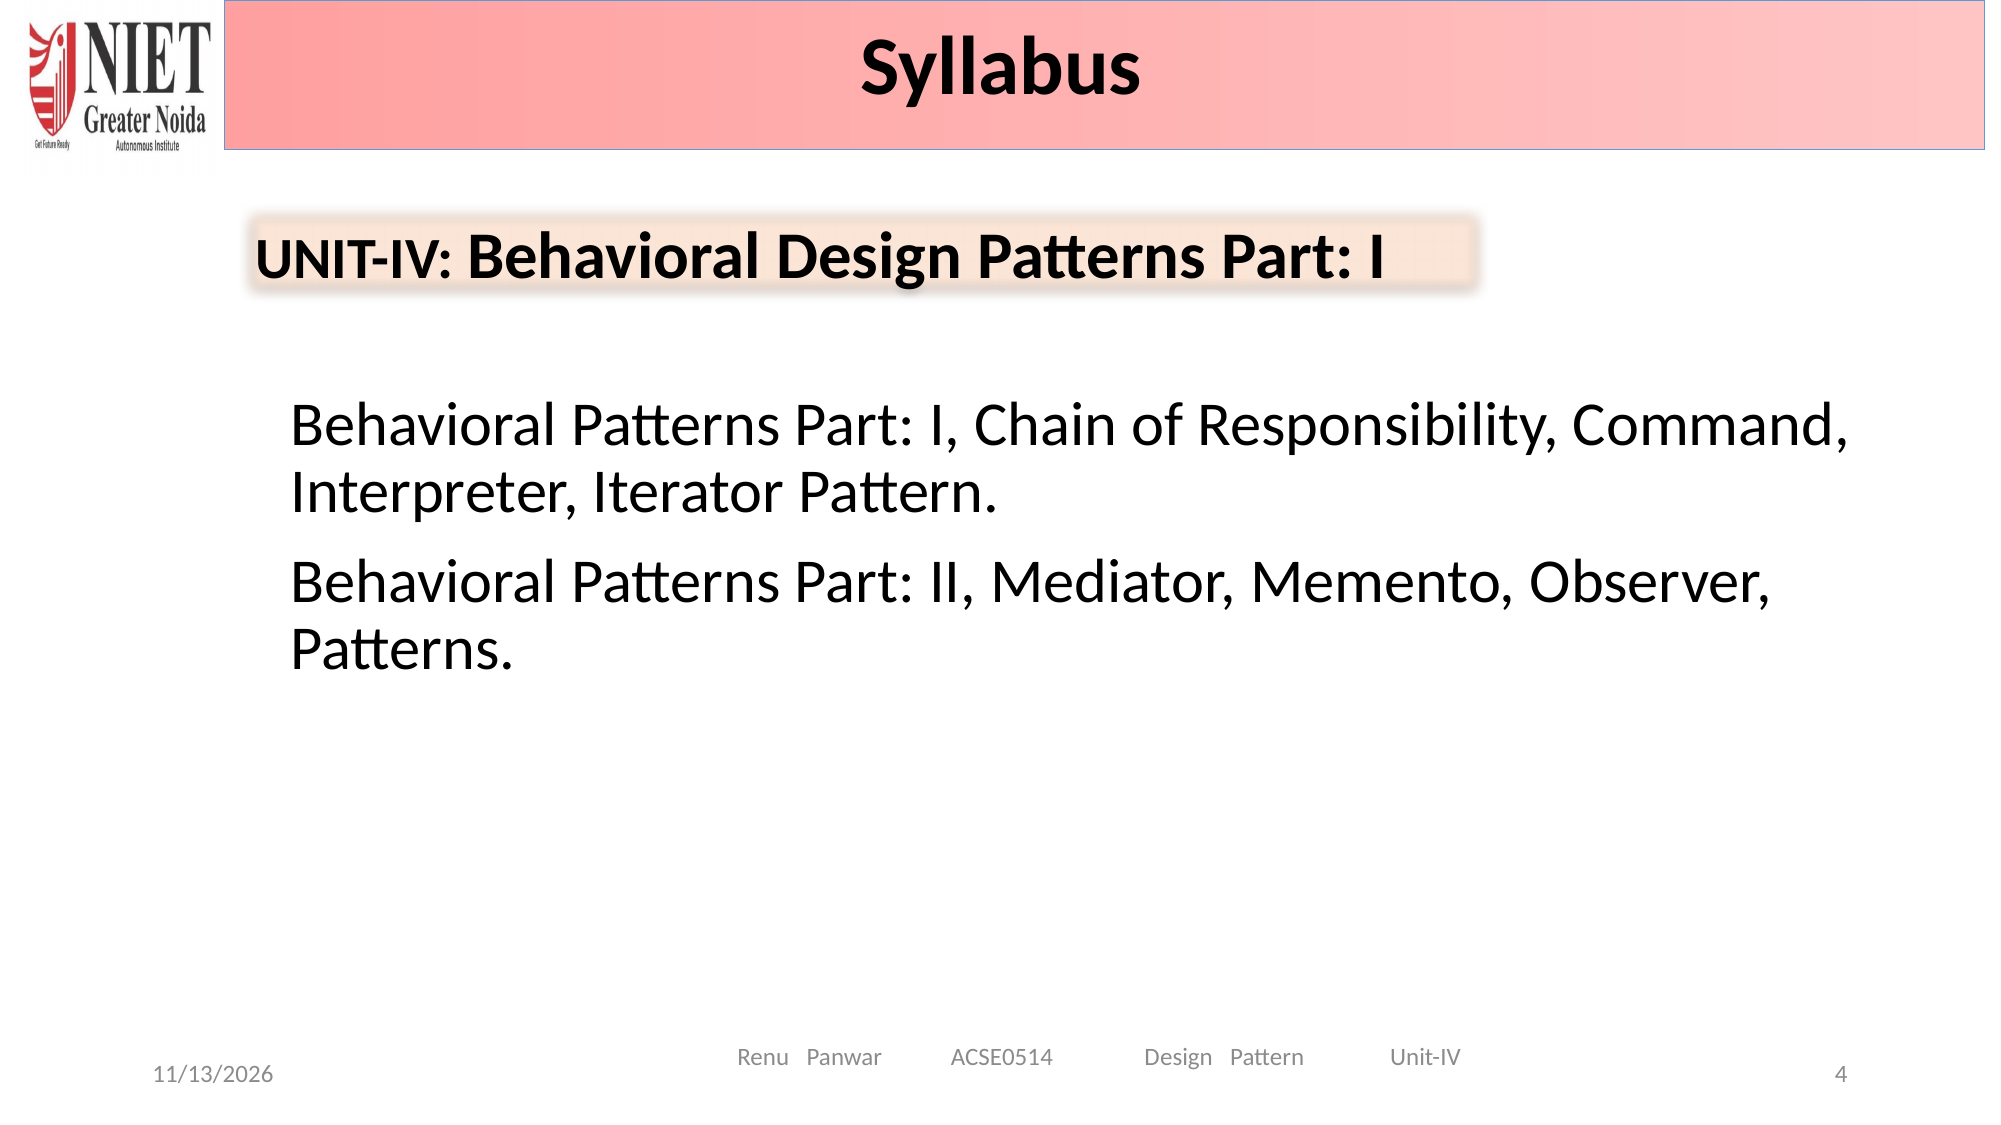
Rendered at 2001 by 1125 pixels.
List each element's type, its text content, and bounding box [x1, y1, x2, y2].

slide_number 4 [1412, 1042, 1863, 1103]
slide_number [137, 1042, 588, 1103]
text_box Syllabus [501, 3, 1502, 119]
text_box UNIT-IV: Behavioral Design Patterns Part: I [262, 226, 1469, 281]
footer Renu Panwar ACSE0514 Design Pattern Unit-IV [712, 1025, 1488, 1085]
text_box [237, 362, 1925, 713]
picture [15, 0, 225, 182]
